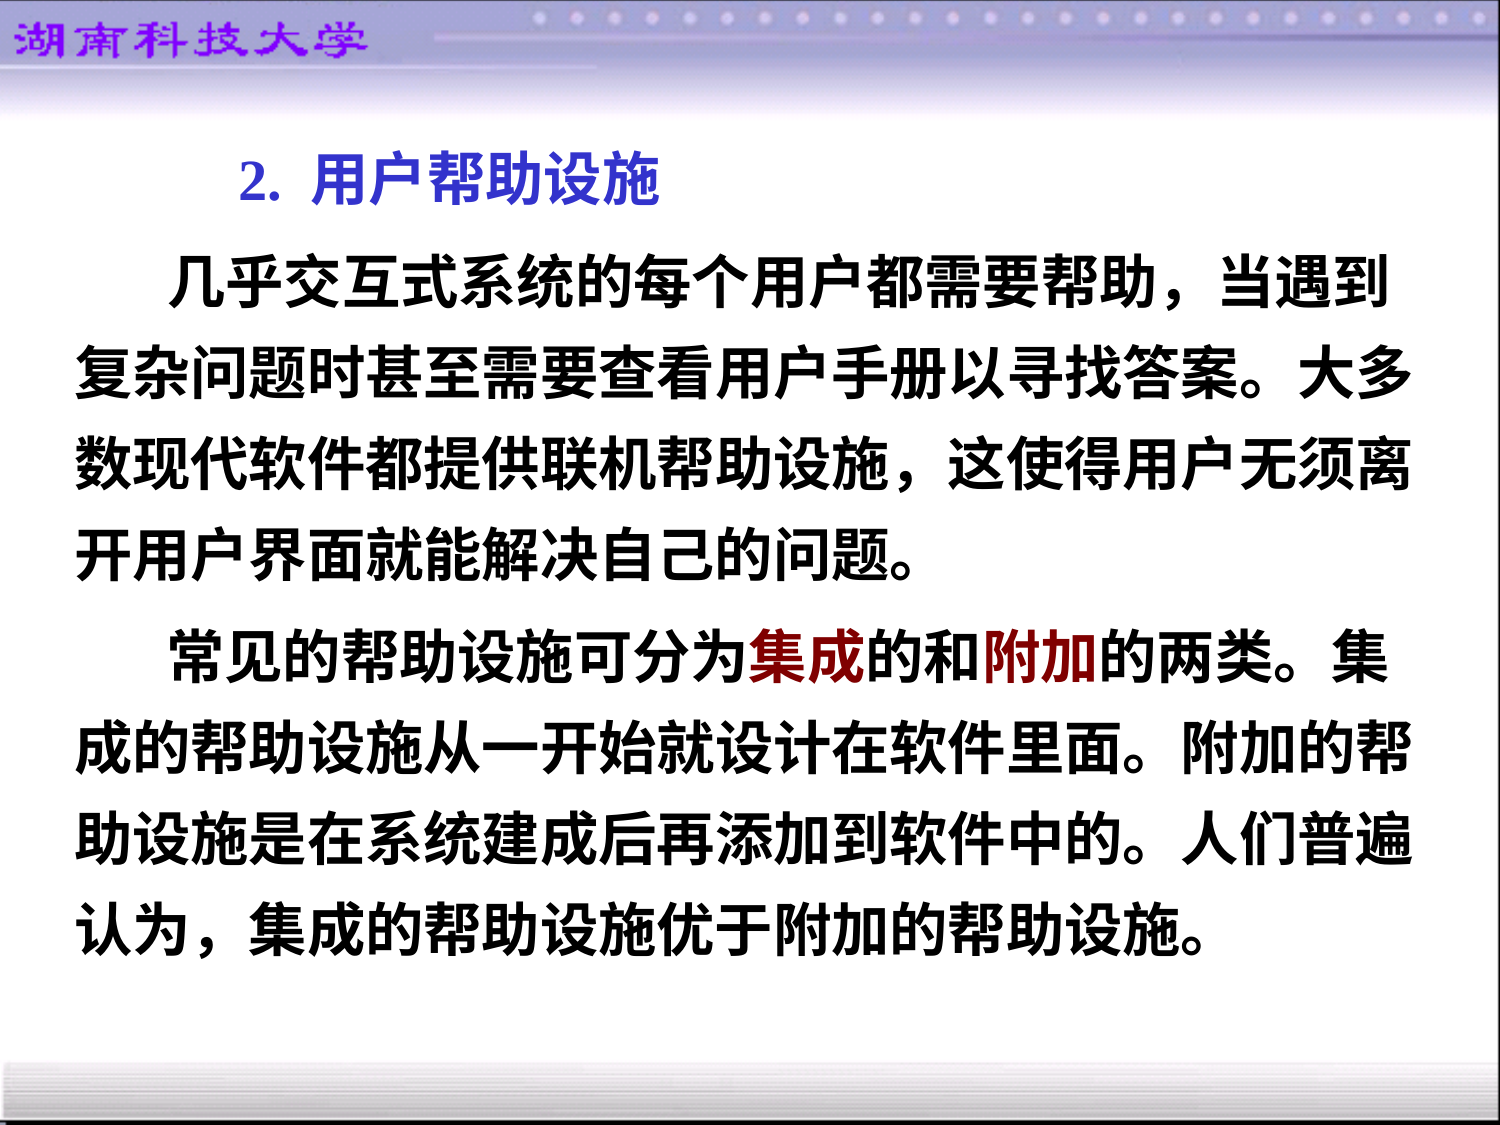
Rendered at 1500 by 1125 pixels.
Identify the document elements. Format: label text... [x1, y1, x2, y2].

subtitle 2. 用户帮助设施 几乎交互式系统的每个用户都需要帮助，当遇到复杂问题时甚至需要查看用户手册以寻找答案。大多数现代软件都提供联机帮助设施，这使得用户无须离开用户界面就能解决自己的问题。 常见的帮助设施可分为集成的和附加的两类。集成的帮助设施从一开始就设计在软件里面。附加的帮助设施是在系统建成后再添加到软件中的。人们普遍认为，集成的帮助设施优于附加的帮助设施。 [11, 113, 1459, 1024]
picture [0, 0, 1500, 1125]
